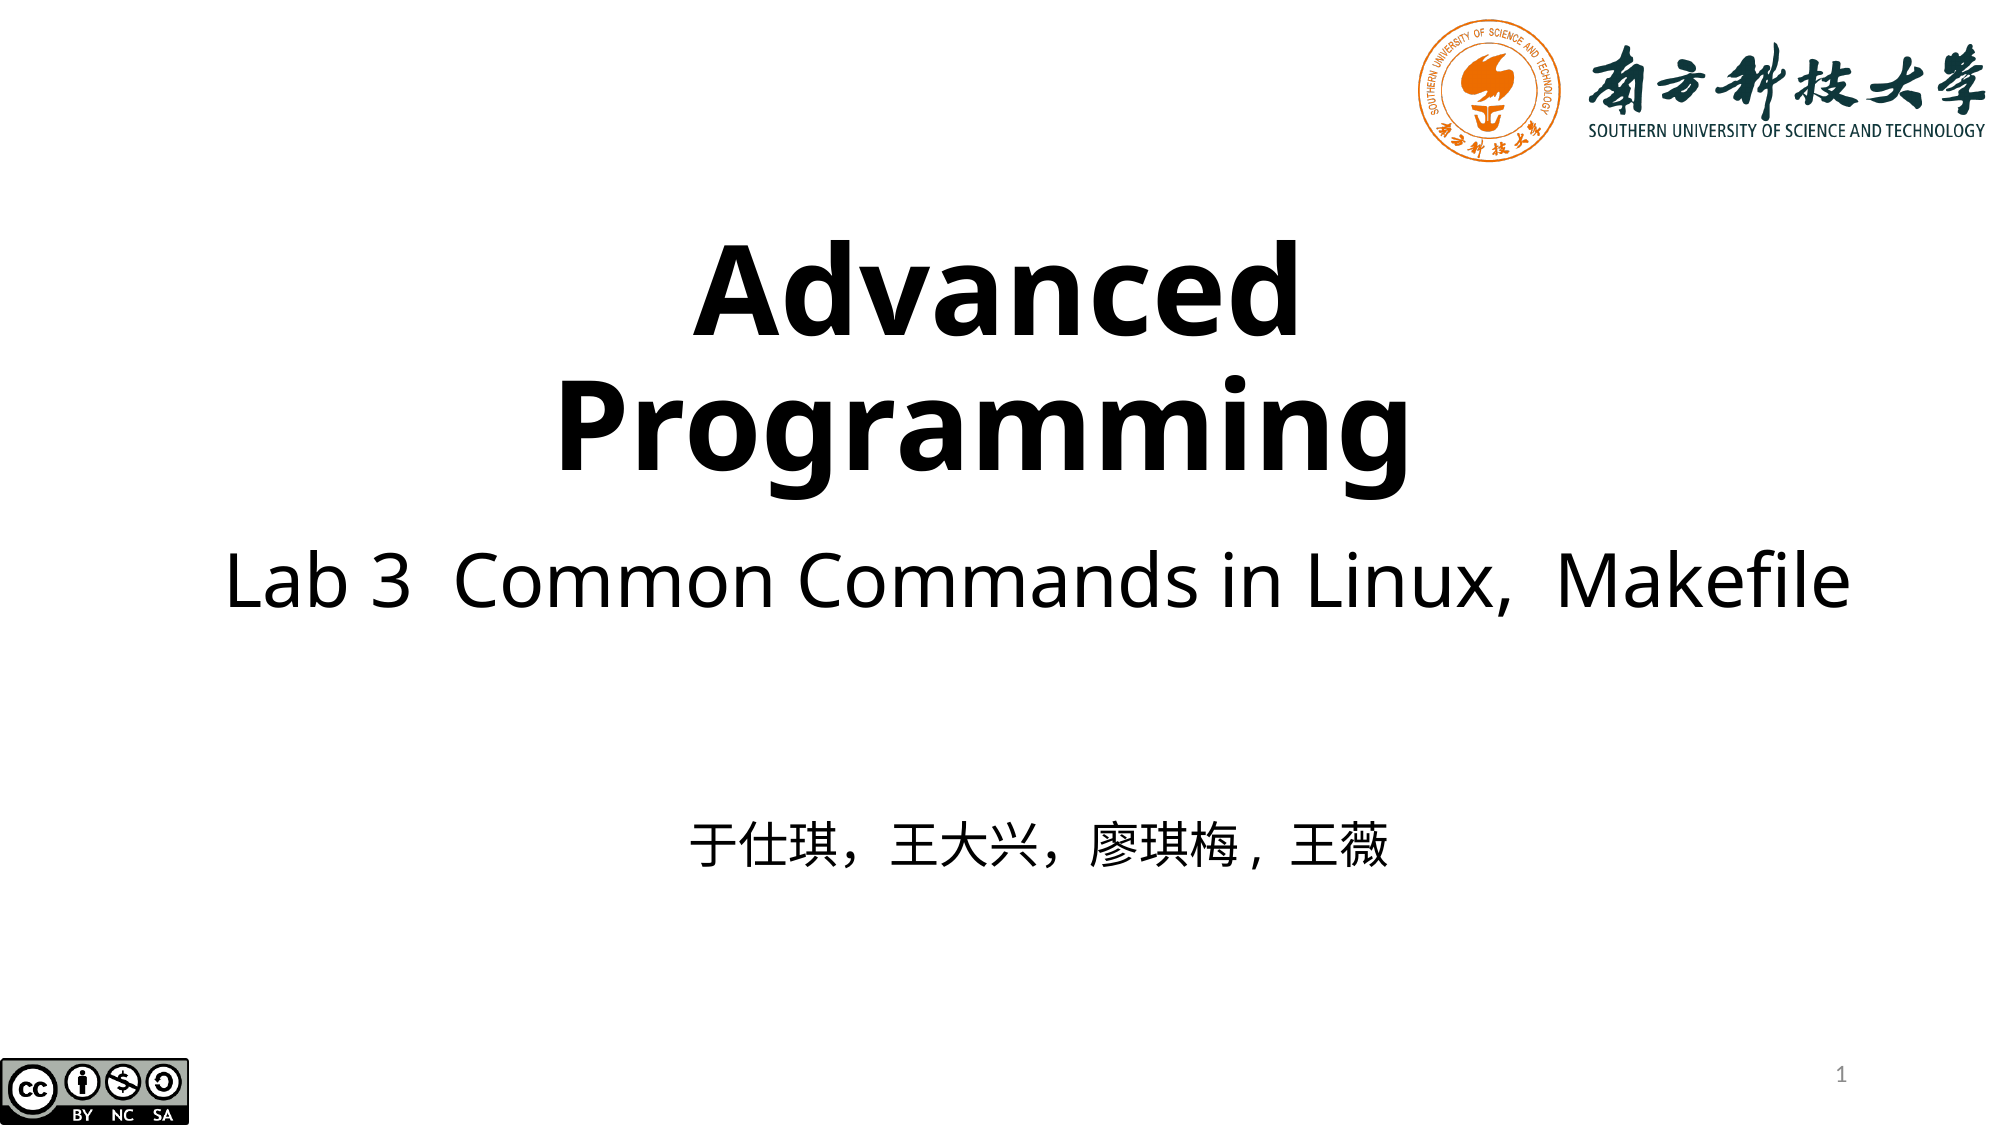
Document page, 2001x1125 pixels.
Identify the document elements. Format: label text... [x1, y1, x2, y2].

picture [1412, 0, 1990, 166]
title Advanced Programming [249, 214, 1750, 506]
subtitle Lab 3 Common Commands in Linux, Makefile 于仕琪，王大兴，廖琪梅, 王薇 [203, 534, 1875, 989]
slide_number 1 [1412, 1042, 1863, 1103]
picture [0, 1058, 189, 1125]
